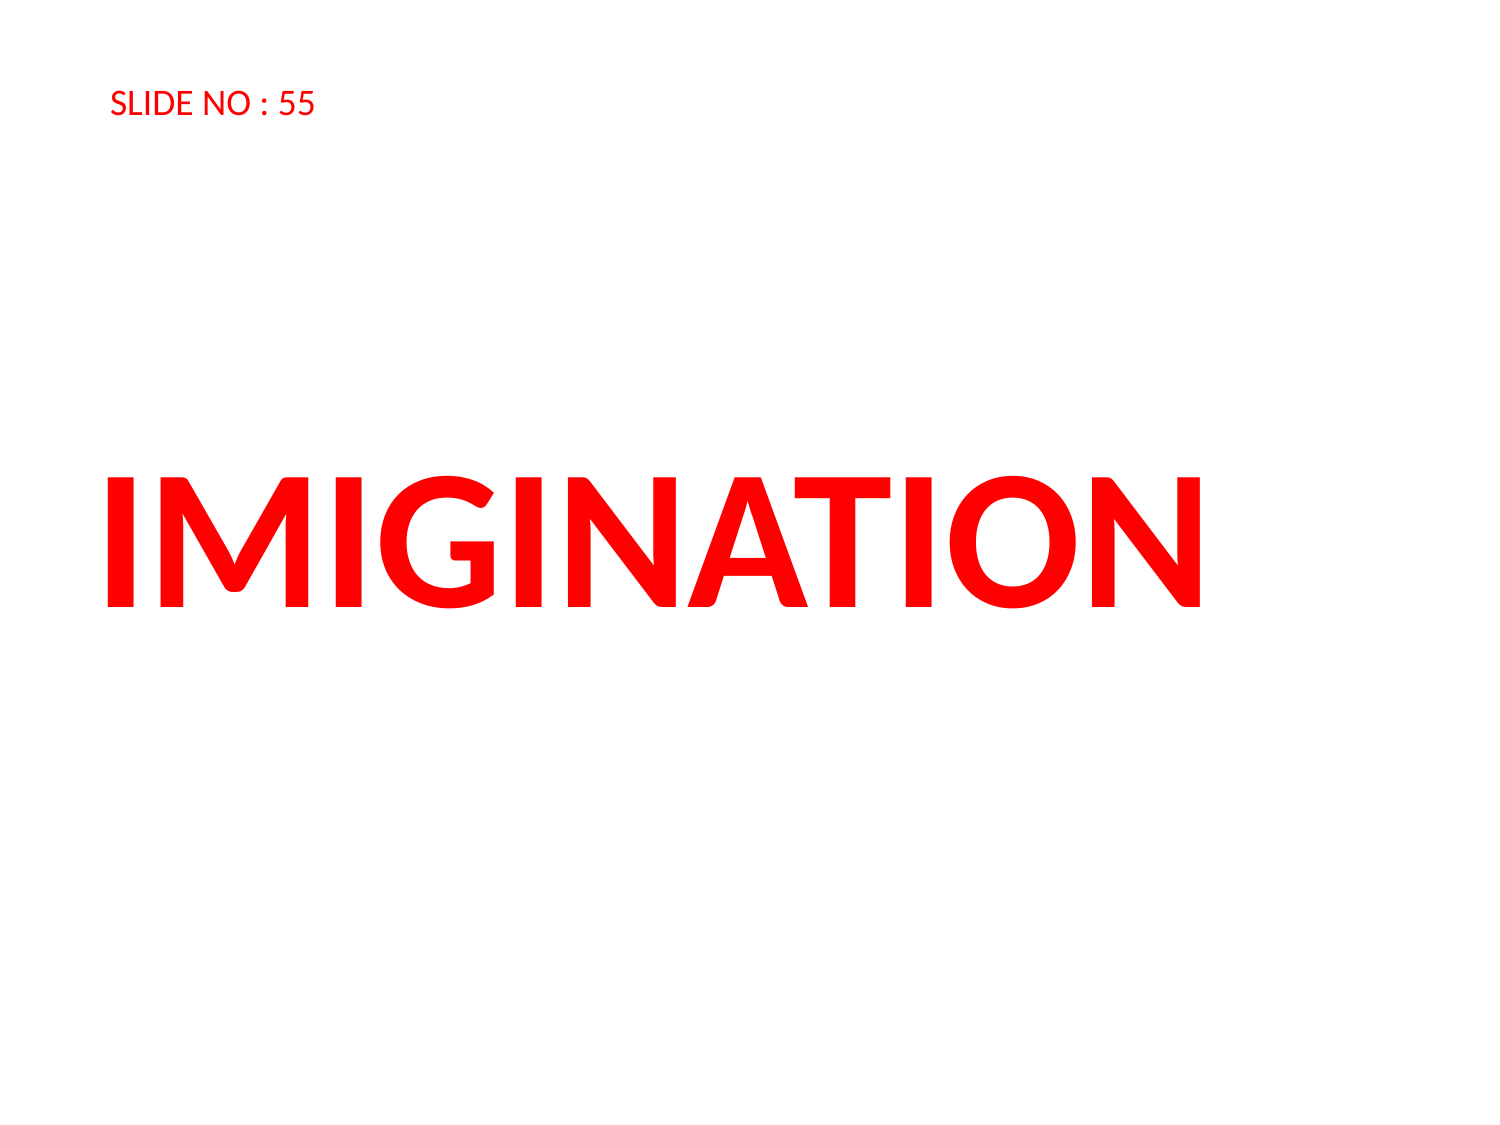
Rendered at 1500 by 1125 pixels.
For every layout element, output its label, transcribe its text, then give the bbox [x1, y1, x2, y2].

text_box SLIDE NO : 55 [95, 70, 332, 130]
title IMIGINATION [64, 363, 1243, 693]
